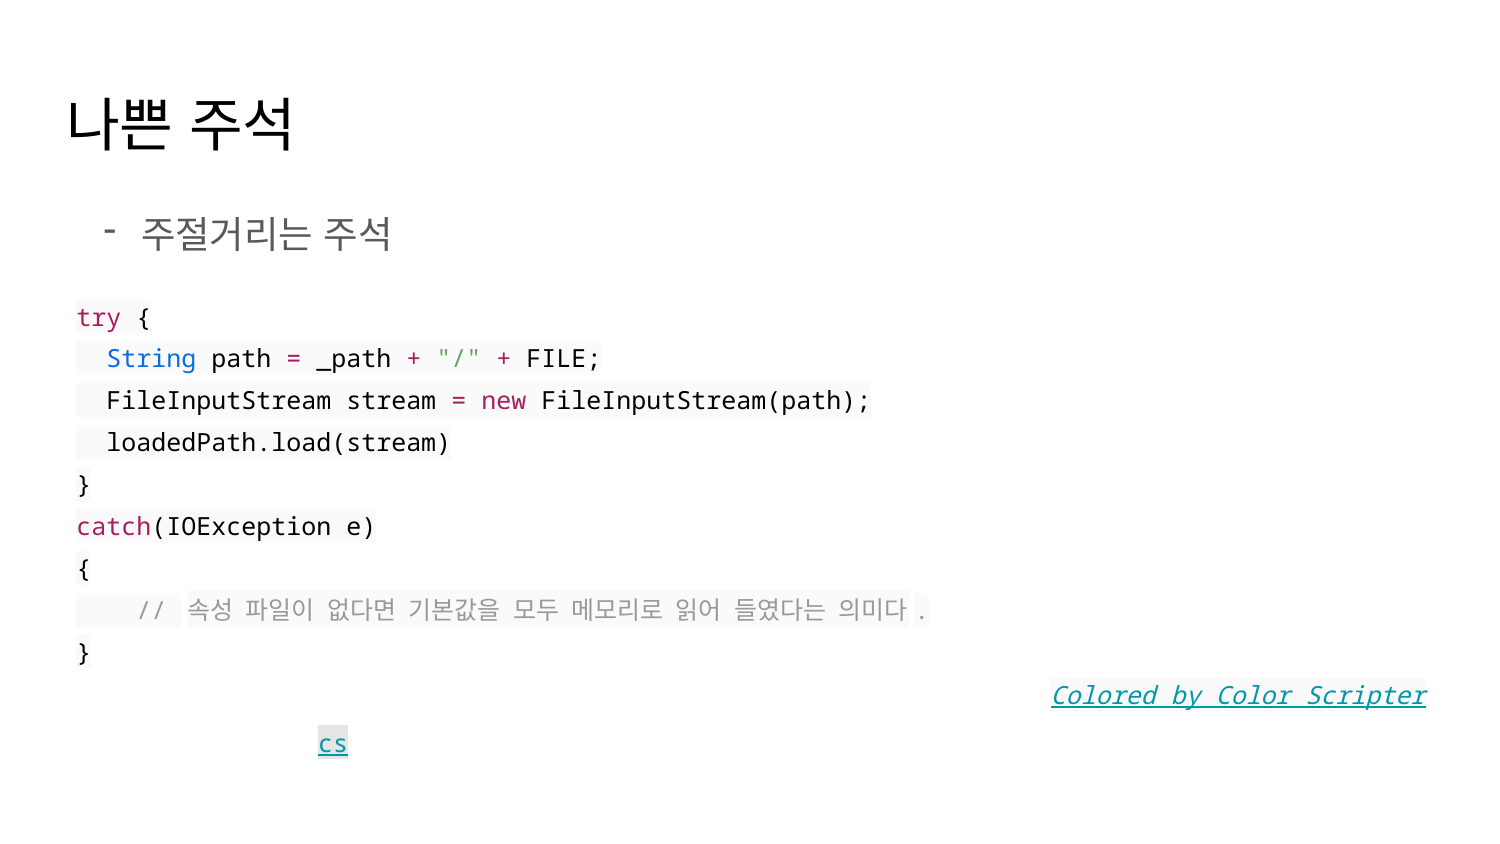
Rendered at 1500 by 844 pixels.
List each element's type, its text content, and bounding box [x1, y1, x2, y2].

list 주절거리는 주석 try { String path = _path + "/" + FILE; FileInputStream stream = new FileInputStream(path); loadedPath.load(stream) } catch(IOException e) { // 속성 파일이 없다면 기본값을 모두 메모리로 읽어 들였다는 의미다. } Colored by Color Scripter cs [51, 189, 1449, 750]
title 나쁜 주석 [51, 72, 1449, 167]
